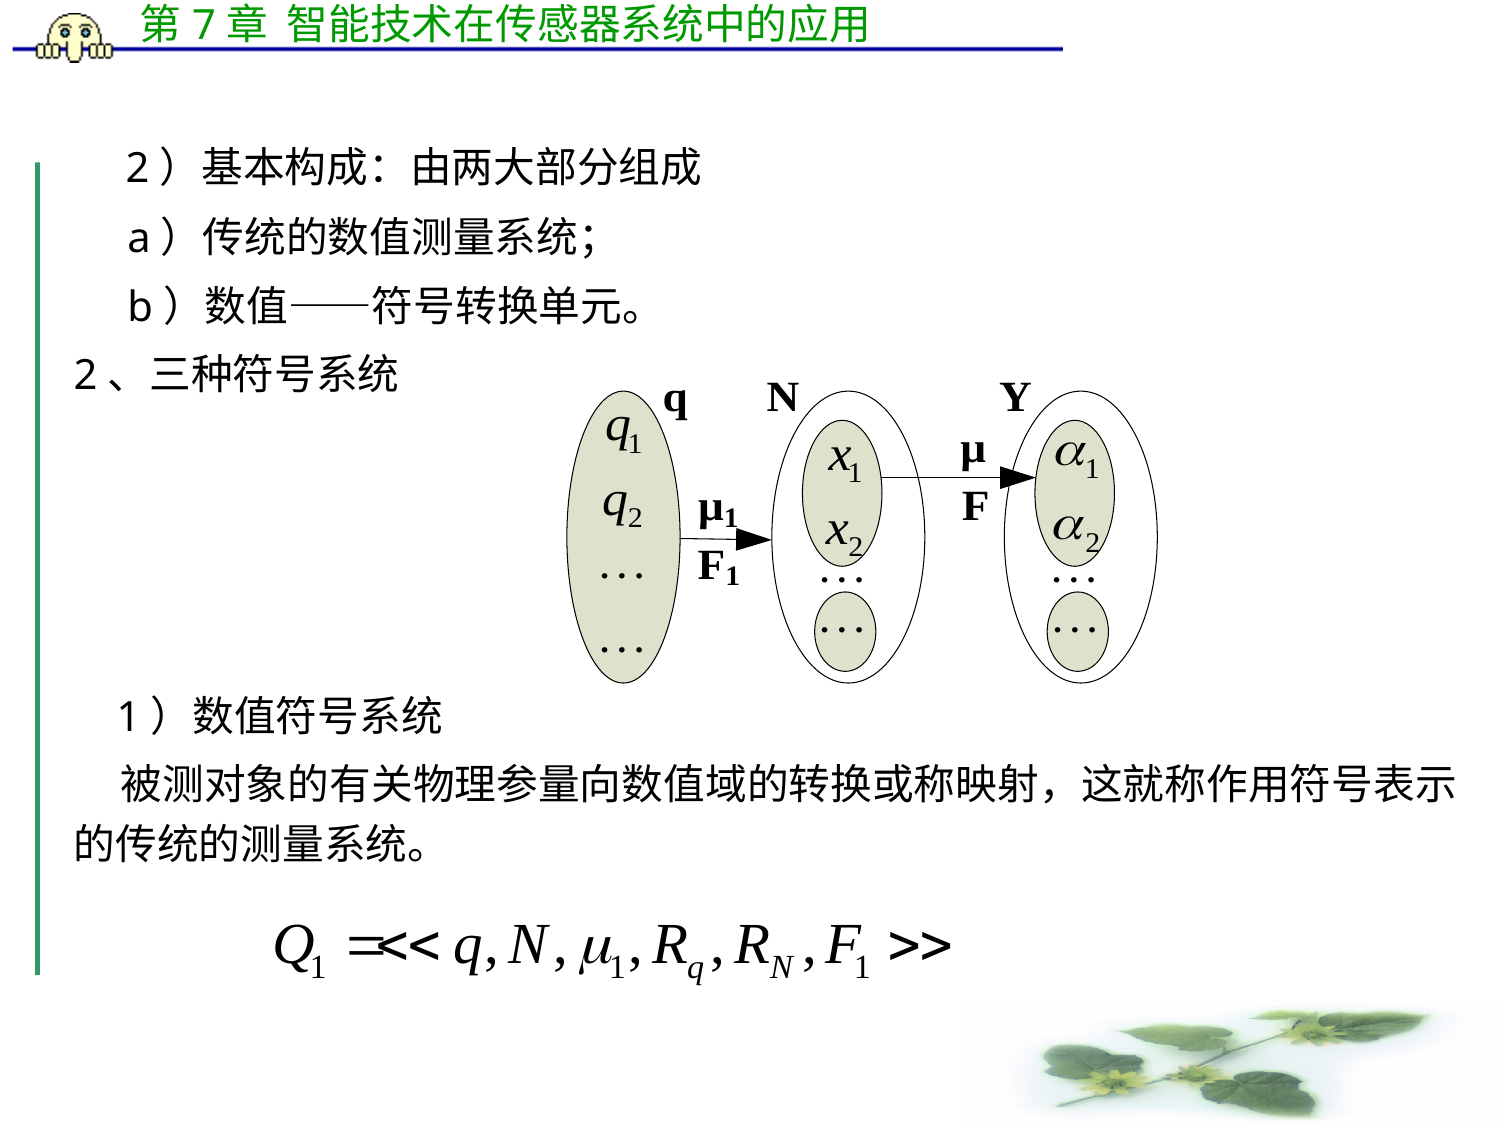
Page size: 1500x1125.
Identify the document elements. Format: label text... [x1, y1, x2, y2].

text_box [167, 774, 1500, 850]
picture [312, 13, 320, 19]
picture [852, 20, 863, 27]
picture [633, 13, 646, 17]
picture [752, 13, 760, 22]
picture [752, 25, 760, 35]
text_box 2）基本构成：由两大部分组成 a）传统的数值测量系统； b）数值——符号转换单元。 2、三种符号系统 1）数值符号系统 被测对象的有关物理参量向数值域的转换或称映射，这就称作用符号表示的传统的测量系统。 [58, 113, 1500, 467]
picture [605, 32, 612, 38]
picture [587, 32, 594, 38]
text_box 2）基本构成：由两大部分组成 a）传统的数值测量系统； b）数值——符号转换单元。 2、三种符号系统 1）数值符号系统 被测对象的有关物理参量向数值域的转换或称映射，这就称作用符号表示的传统的测量系统。 [58, 468, 1500, 944]
picture [852, 13, 863, 17]
picture [711, 14, 723, 26]
picture [391, 23, 404, 32]
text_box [265, 904, 963, 998]
picture [962, 999, 1500, 1125]
picture [12, 13, 1063, 63]
picture [565, 13, 571, 20]
picture [726, 14, 738, 26]
picture [838, 20, 848, 27]
picture [838, 13, 848, 17]
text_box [560, 373, 1164, 696]
